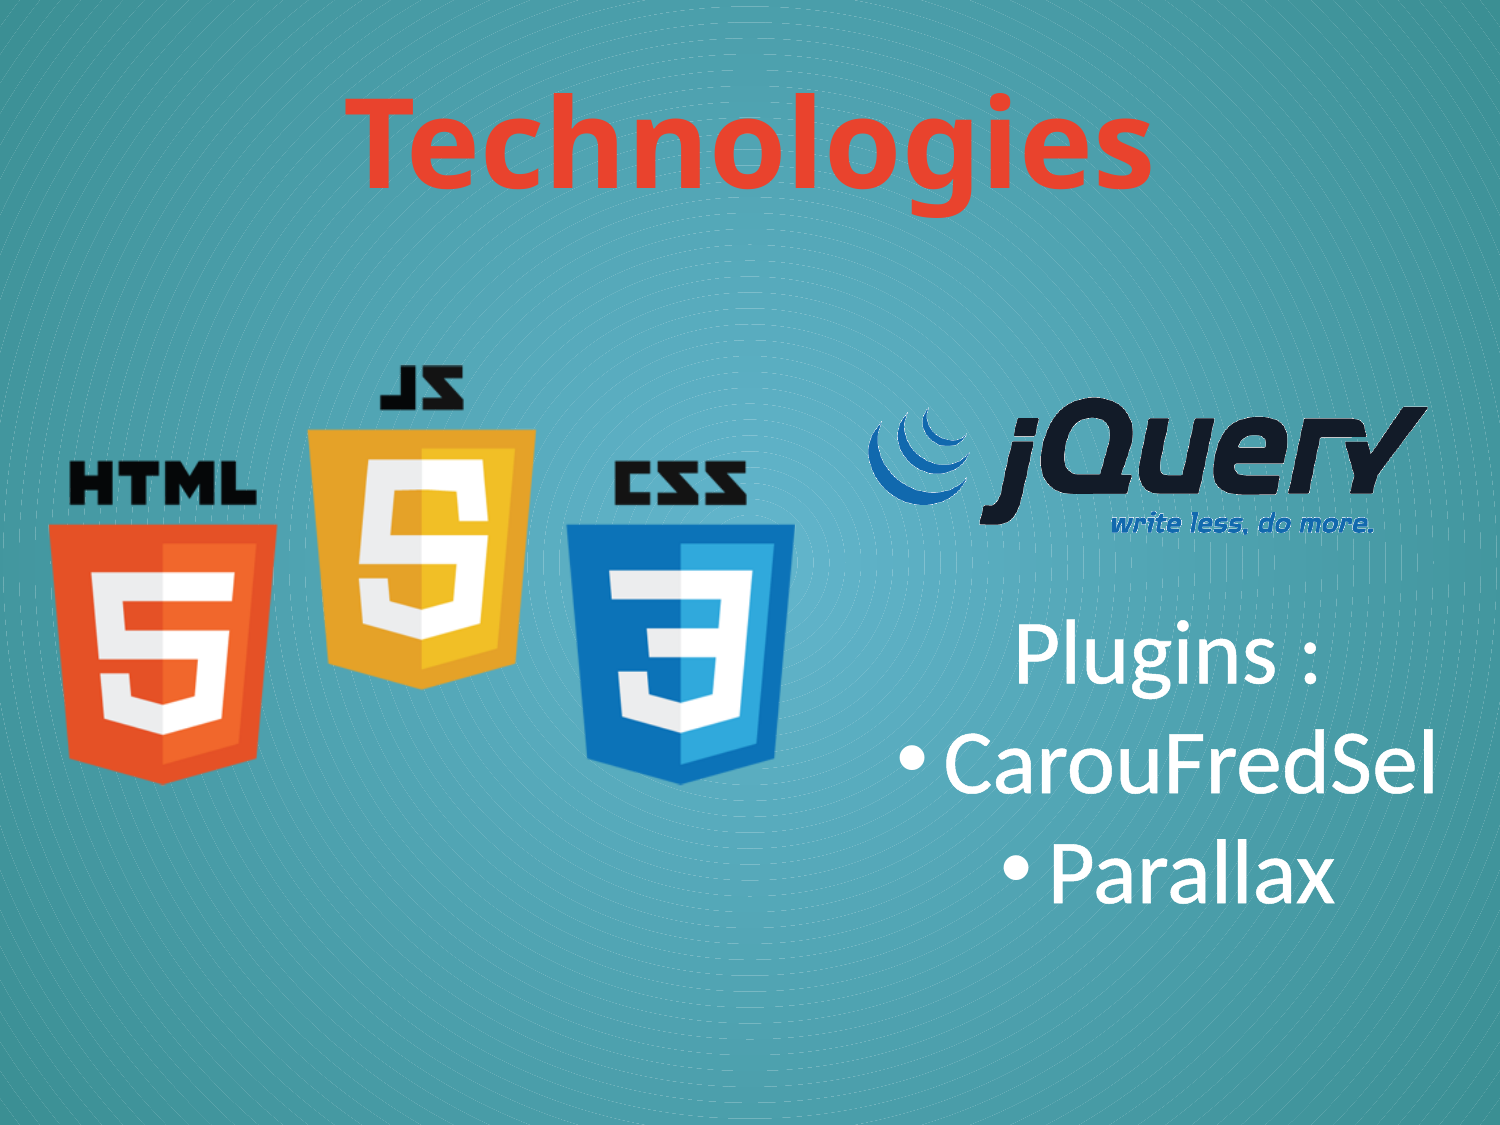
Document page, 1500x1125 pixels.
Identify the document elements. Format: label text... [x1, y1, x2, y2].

title Technologies [75, 45, 1425, 233]
picture [867, 396, 1428, 535]
picture [29, 349, 815, 811]
text_box Plugins : CarouFredSel Parallax [867, 584, 1469, 929]
